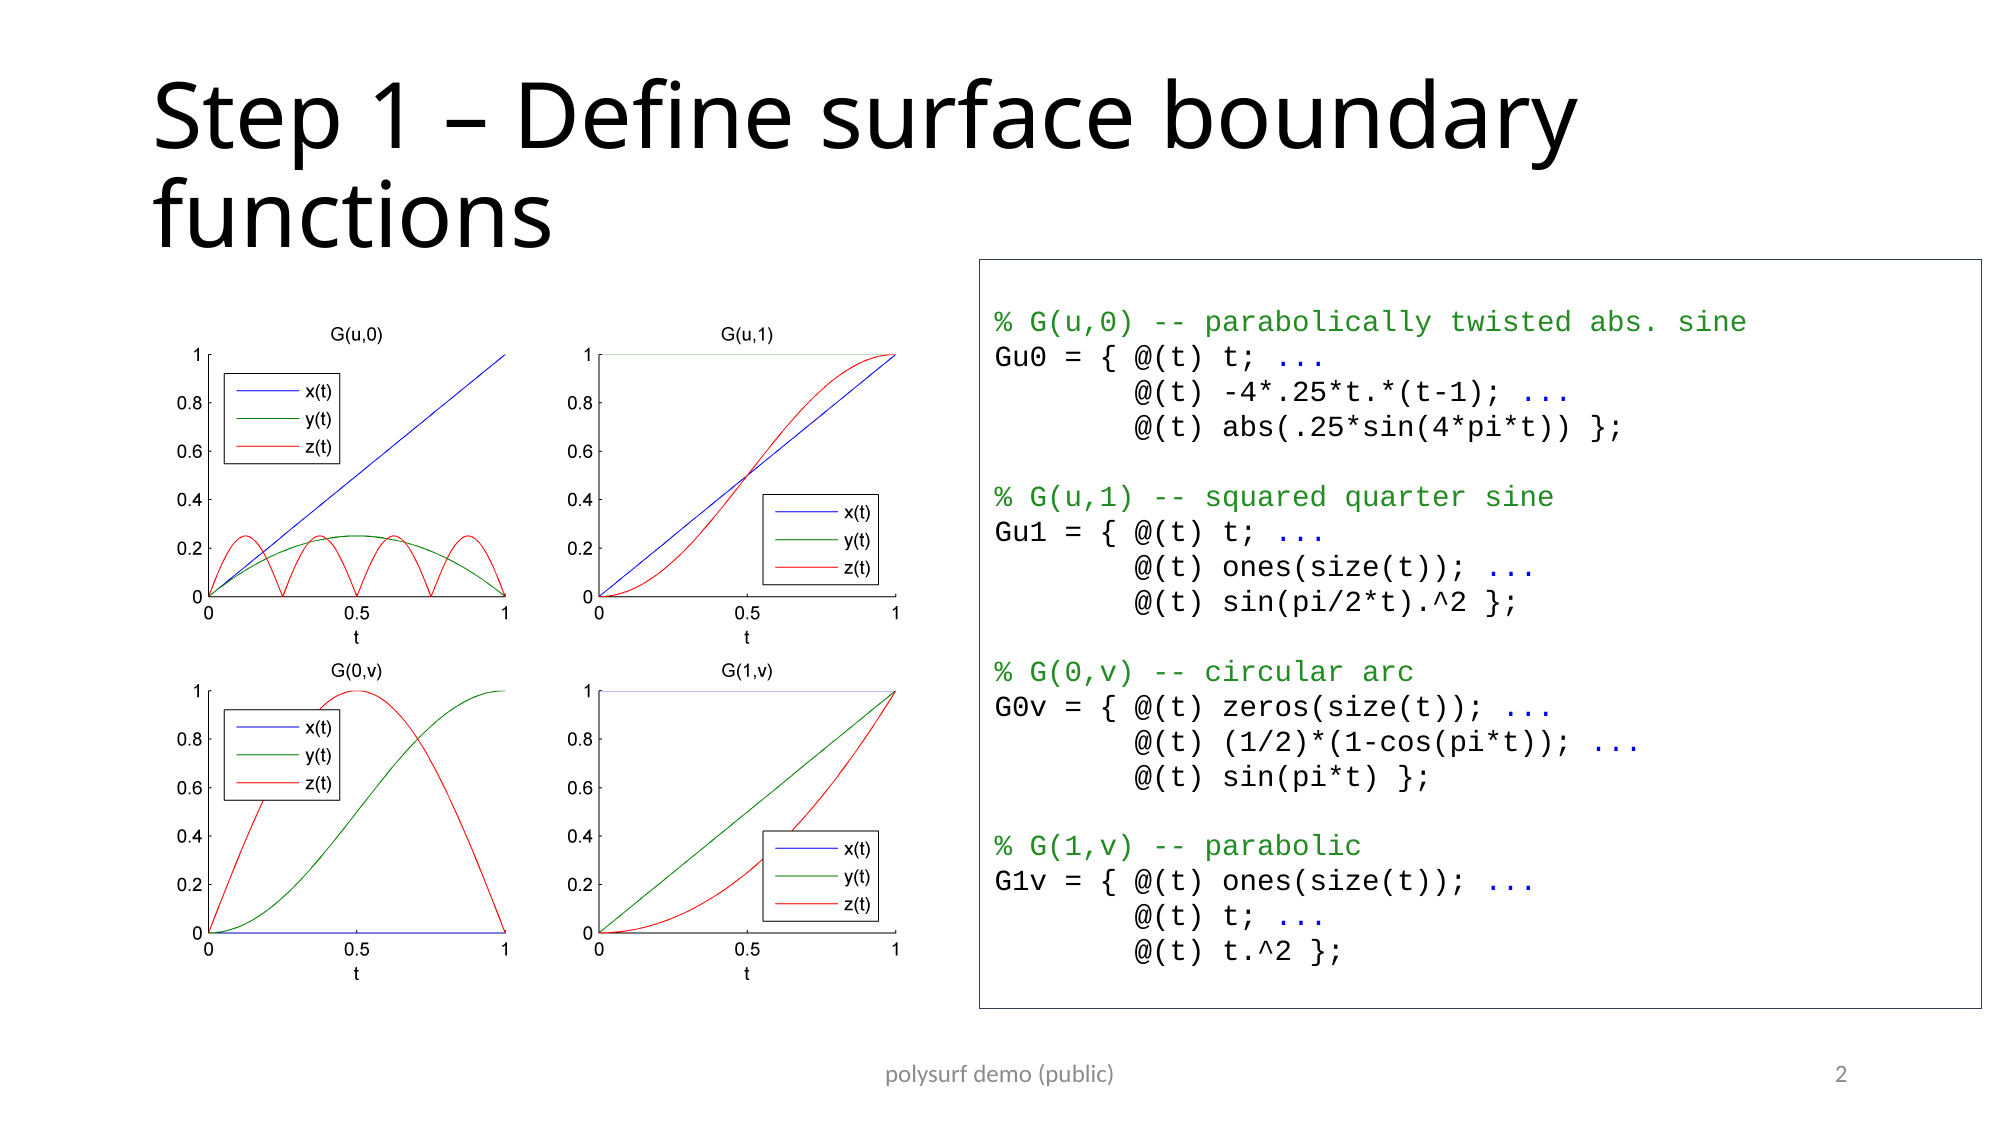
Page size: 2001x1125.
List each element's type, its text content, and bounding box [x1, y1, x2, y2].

title Step 1 – Define surface boundary functions [137, 59, 1863, 278]
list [93, 301, 980, 1011]
slide_number 2 [1412, 1042, 1863, 1103]
footer polysurf demo (public) [662, 1042, 1338, 1103]
text_box % G(u,0) -- parabolically twisted abs. sine Gu0 = { @(t) t; ... @(t) -4*.25*t.*(t-1); ... @(t) abs(.25*sin(4*pi*t)) }; % G(u,1) -- squared quarter sine Gu1 = { @(t) t; ... @(t) ones(size(t)); ... @(t) sin(pi/2*t).^2 }; % G(0,v) -- circular arc G0v = { @(t) zeros(size(t)); ... @(t) (1/2)*(1-cos(pi*t)); ... @(t) sin(pi*t) }; % G(1,v) -- parabolic G1v = { @(t) ones(size(t)); ... @(t) t; ... @(t) t.^2 }; [979, 259, 1982, 1009]
